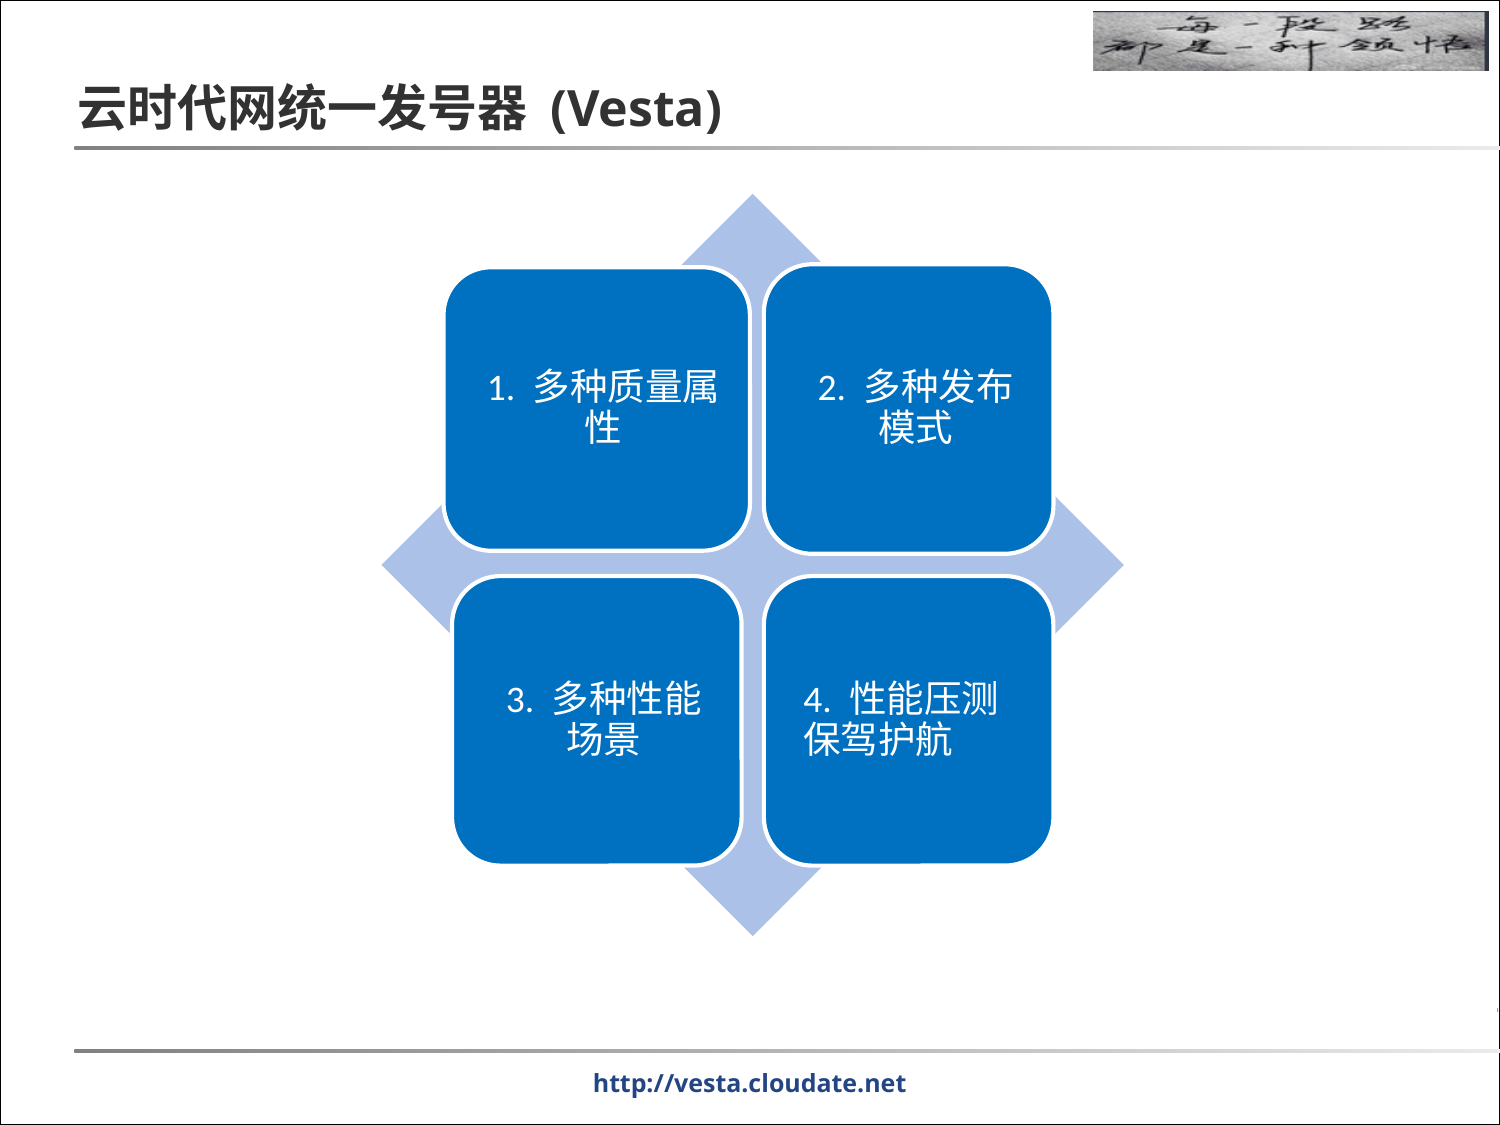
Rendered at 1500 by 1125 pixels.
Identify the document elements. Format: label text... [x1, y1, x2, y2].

picture [1093, 11, 1489, 71]
title 云时代网统一发号器 (Vesta) [77, 76, 1425, 137]
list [78, 193, 1427, 937]
